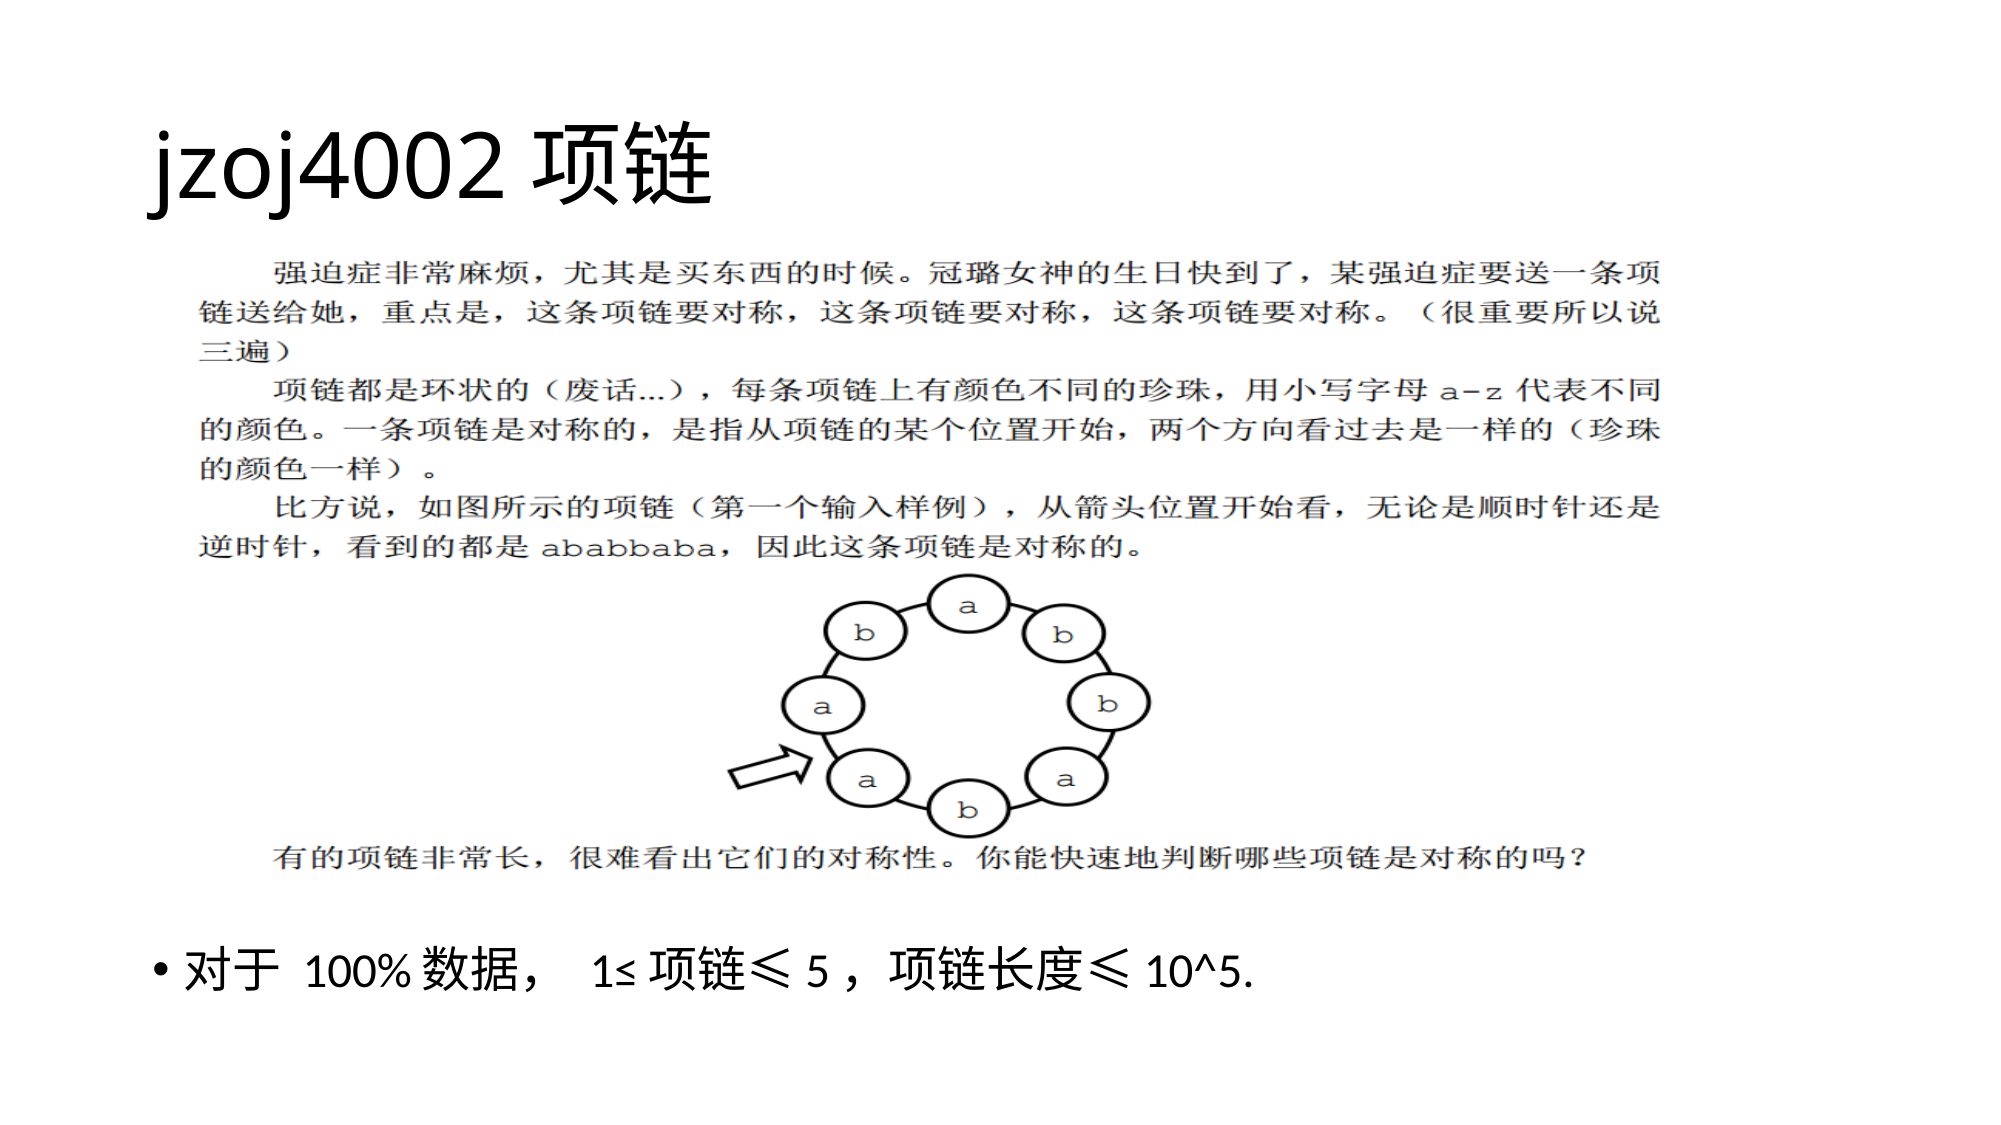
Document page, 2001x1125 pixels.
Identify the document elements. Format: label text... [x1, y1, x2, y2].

list 对于 100%数据， 1≤项链≤5，项链长度≤10^5. [137, 299, 1863, 1014]
title jzoj4002项链 [137, 59, 1863, 278]
picture [185, 247, 1677, 878]
